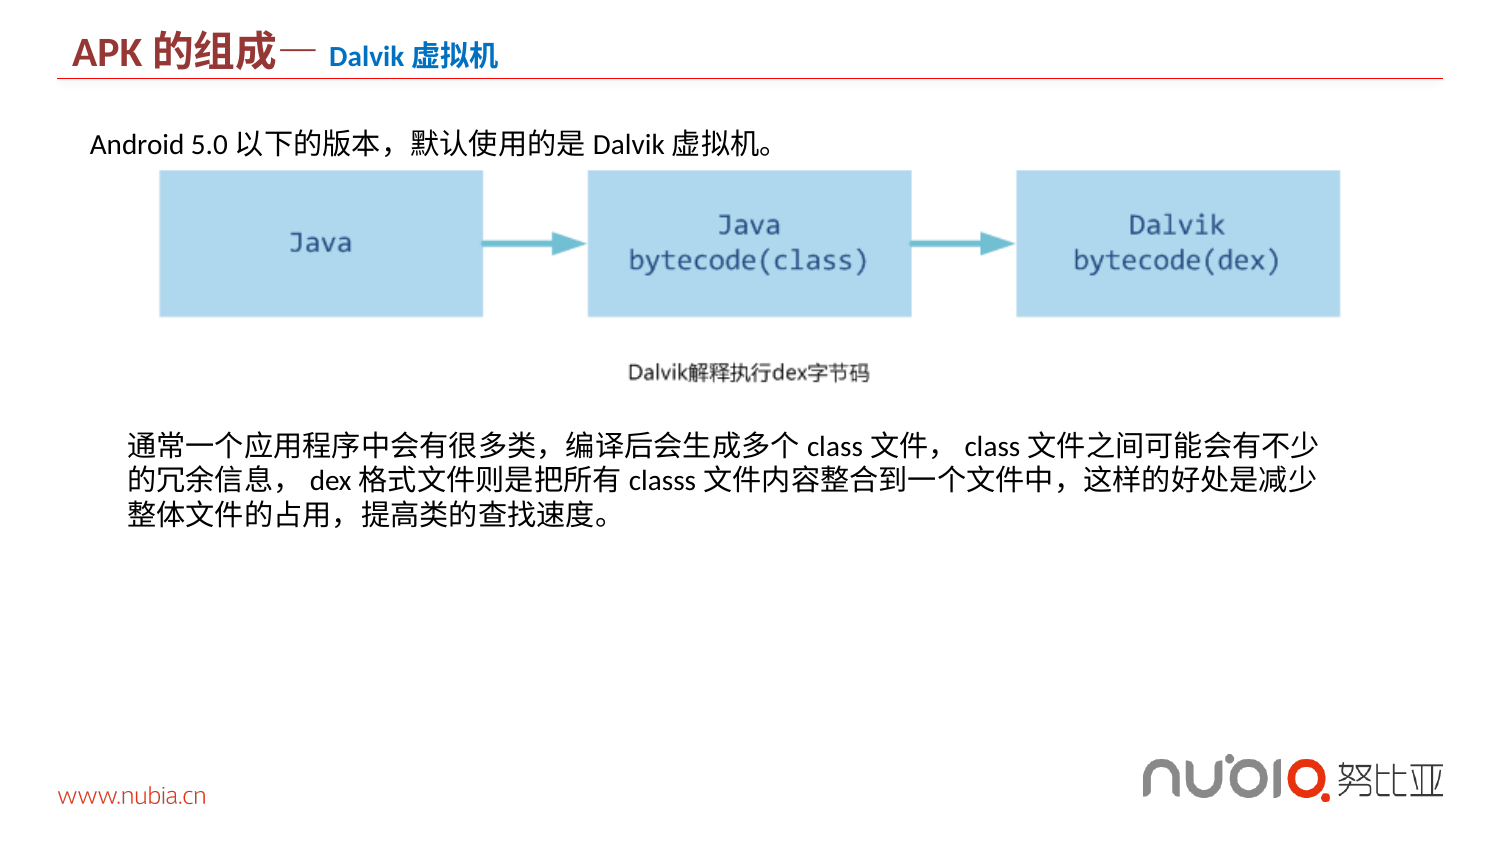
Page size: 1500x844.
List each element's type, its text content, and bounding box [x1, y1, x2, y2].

picture [56, 783, 206, 809]
text_box 通常一个应用程序中会有很多类，编译后会生成多个class文件，class文件之间可能会有不少的冗余信息，dex格式文件则是把所有classs文件内容整合到一个文件中，这样的好处是减少整体文件的占用，提高类的查找速度。 [112, 419, 1362, 539]
text_box APK的组成—Dalvik虚拟机 [57, 17, 717, 77]
picture [158, 169, 1342, 387]
text_box Android 5.0以下的版本，默认使用的是Dalvik虚拟机。 [74, 113, 1420, 169]
picture [1142, 754, 1444, 802]
